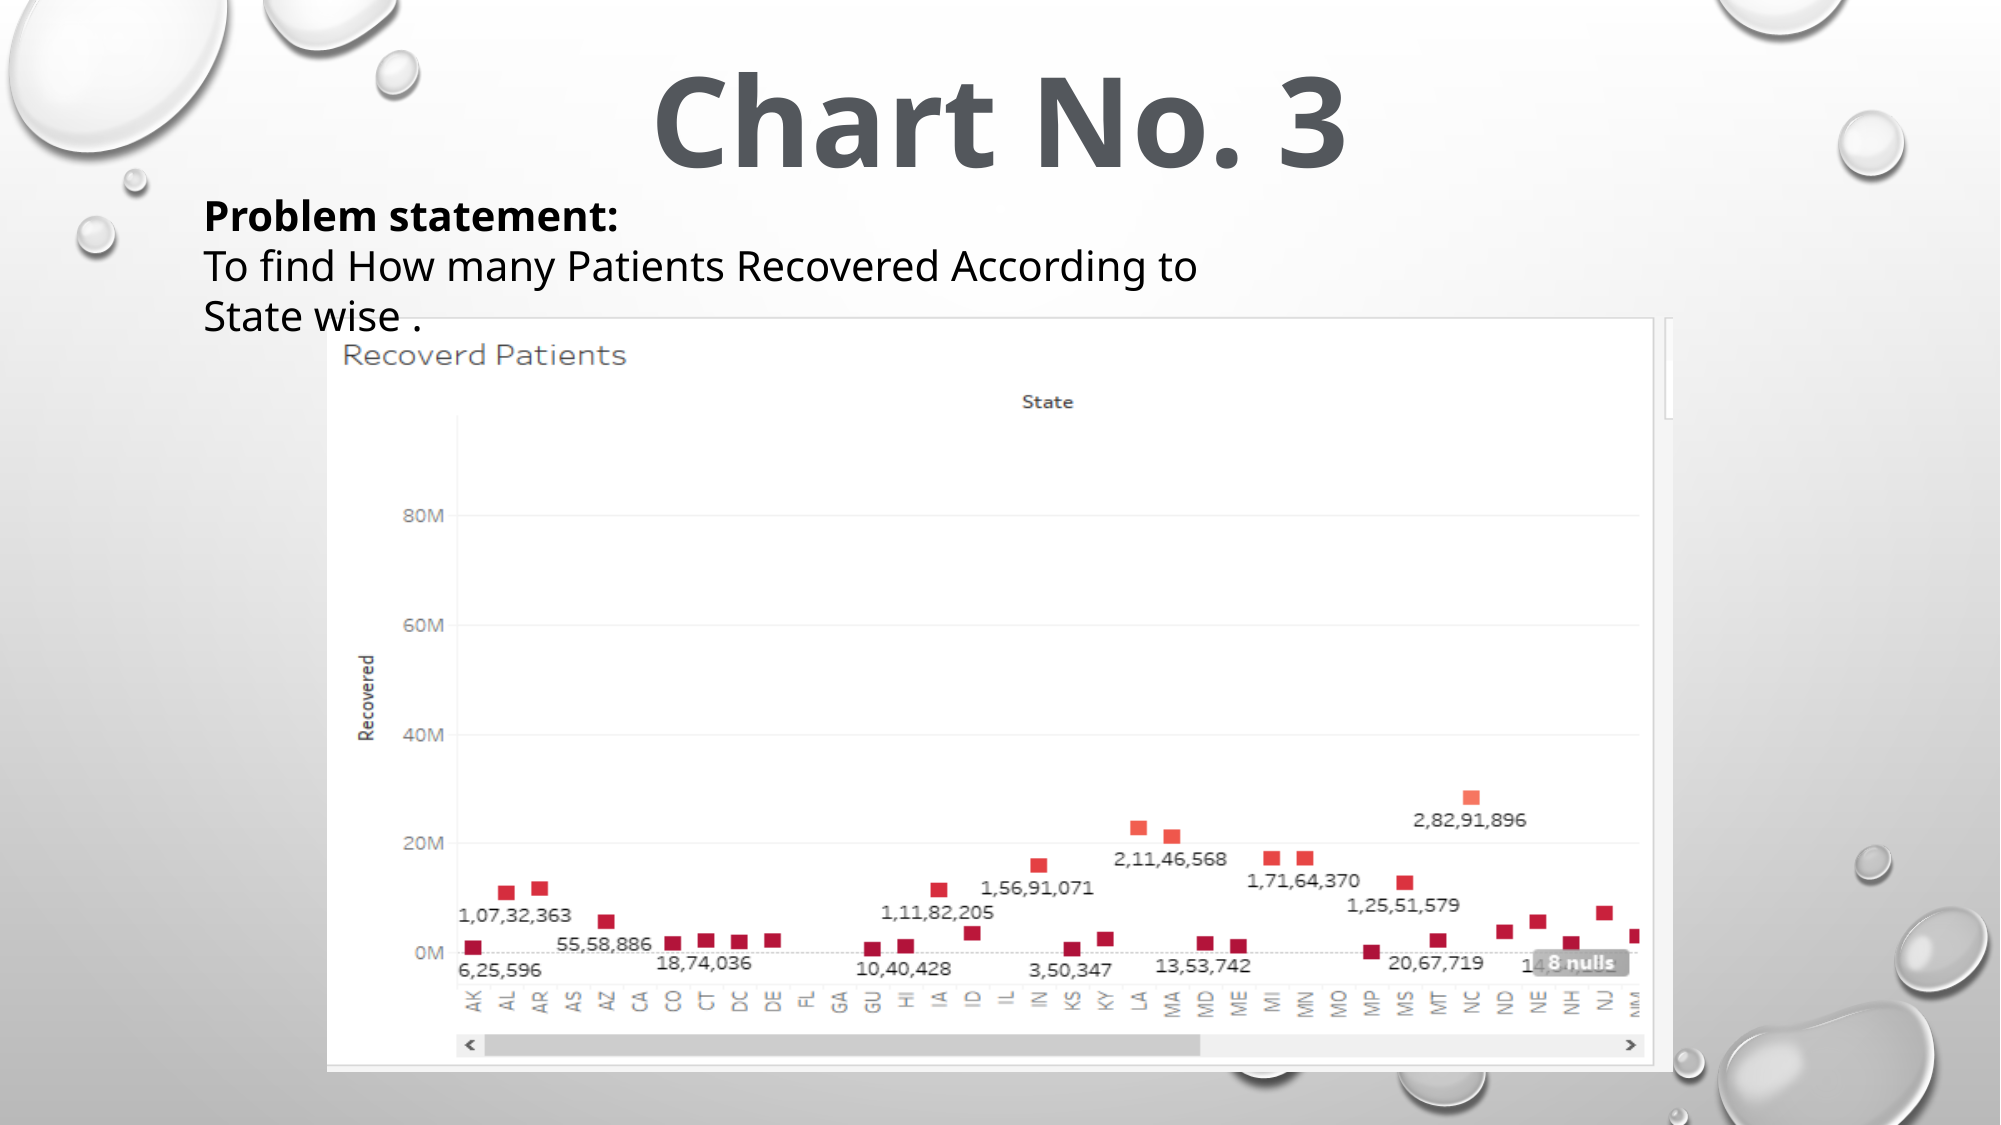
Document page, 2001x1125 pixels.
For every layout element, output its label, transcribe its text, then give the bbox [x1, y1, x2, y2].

picture [0, 0, 2000, 1125]
title Chart No. 3 [150, 0, 1851, 259]
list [327, 315, 1674, 1072]
text_box Problem statement: To find How many Patients Recovered According to State wise . [188, 181, 1271, 347]
